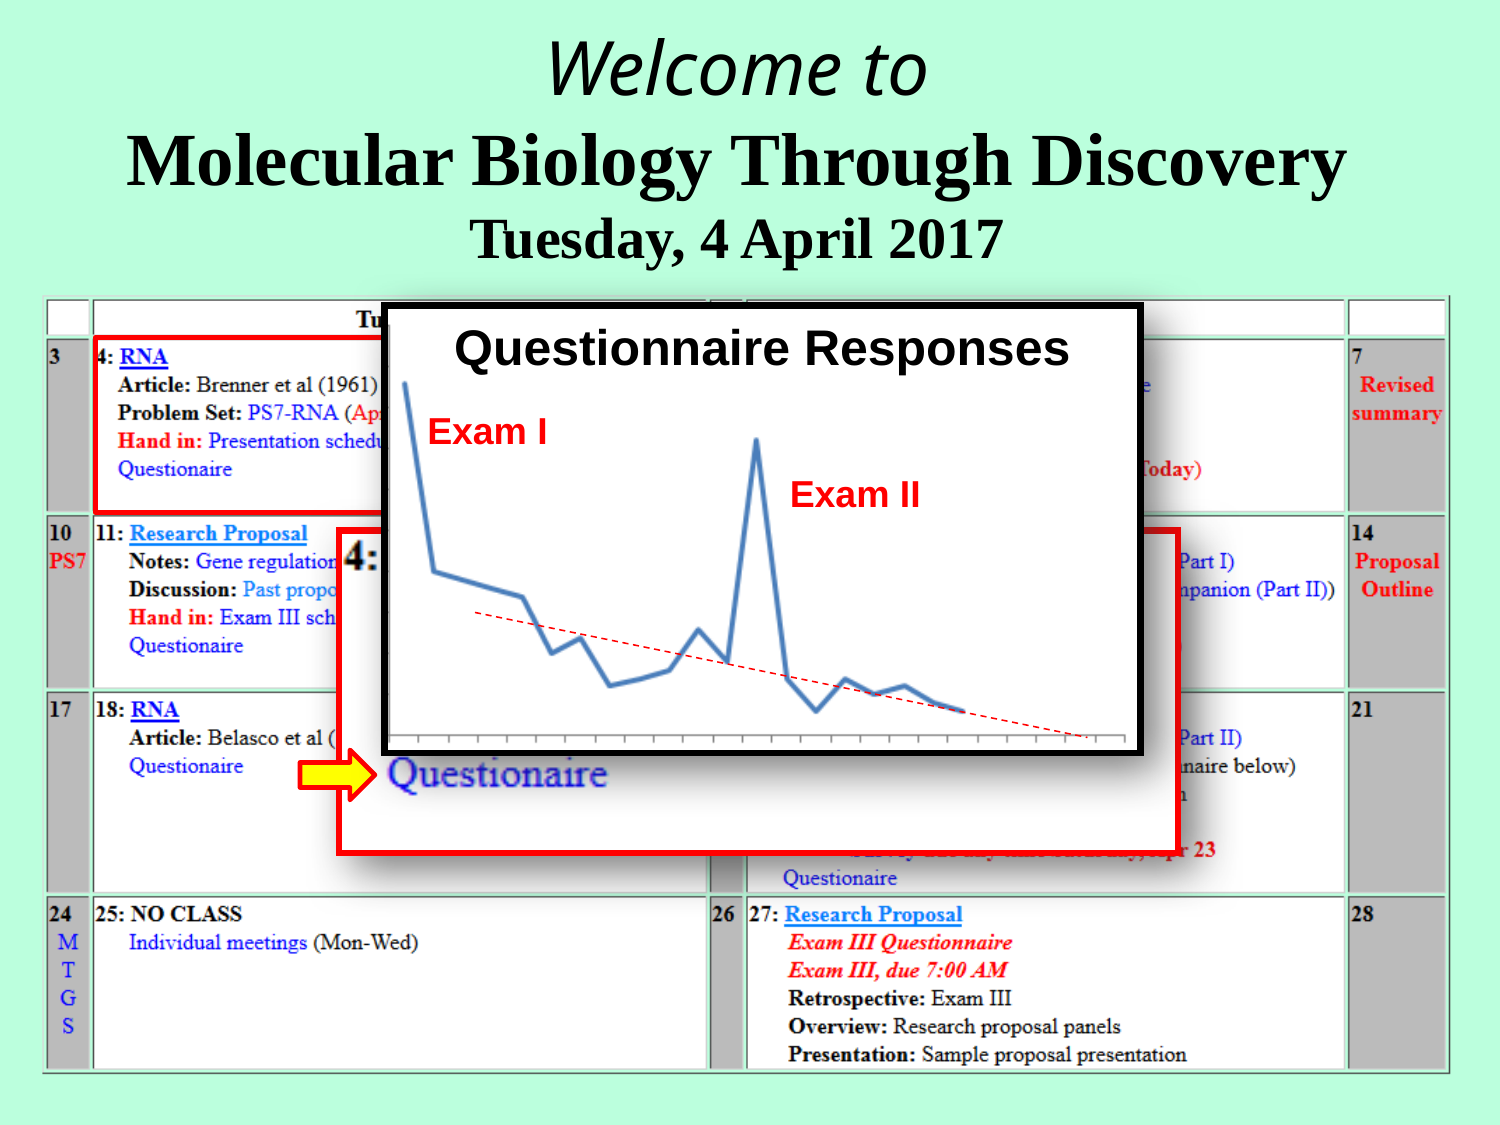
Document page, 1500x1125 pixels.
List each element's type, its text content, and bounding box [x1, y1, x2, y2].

text_box Welcome to Molecular Biology Through Discovery Tuesday, 4 April 2017 [62, 12, 1413, 278]
picture [37, 287, 1463, 1084]
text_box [474, 612, 1088, 738]
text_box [387, 308, 1460, 751]
